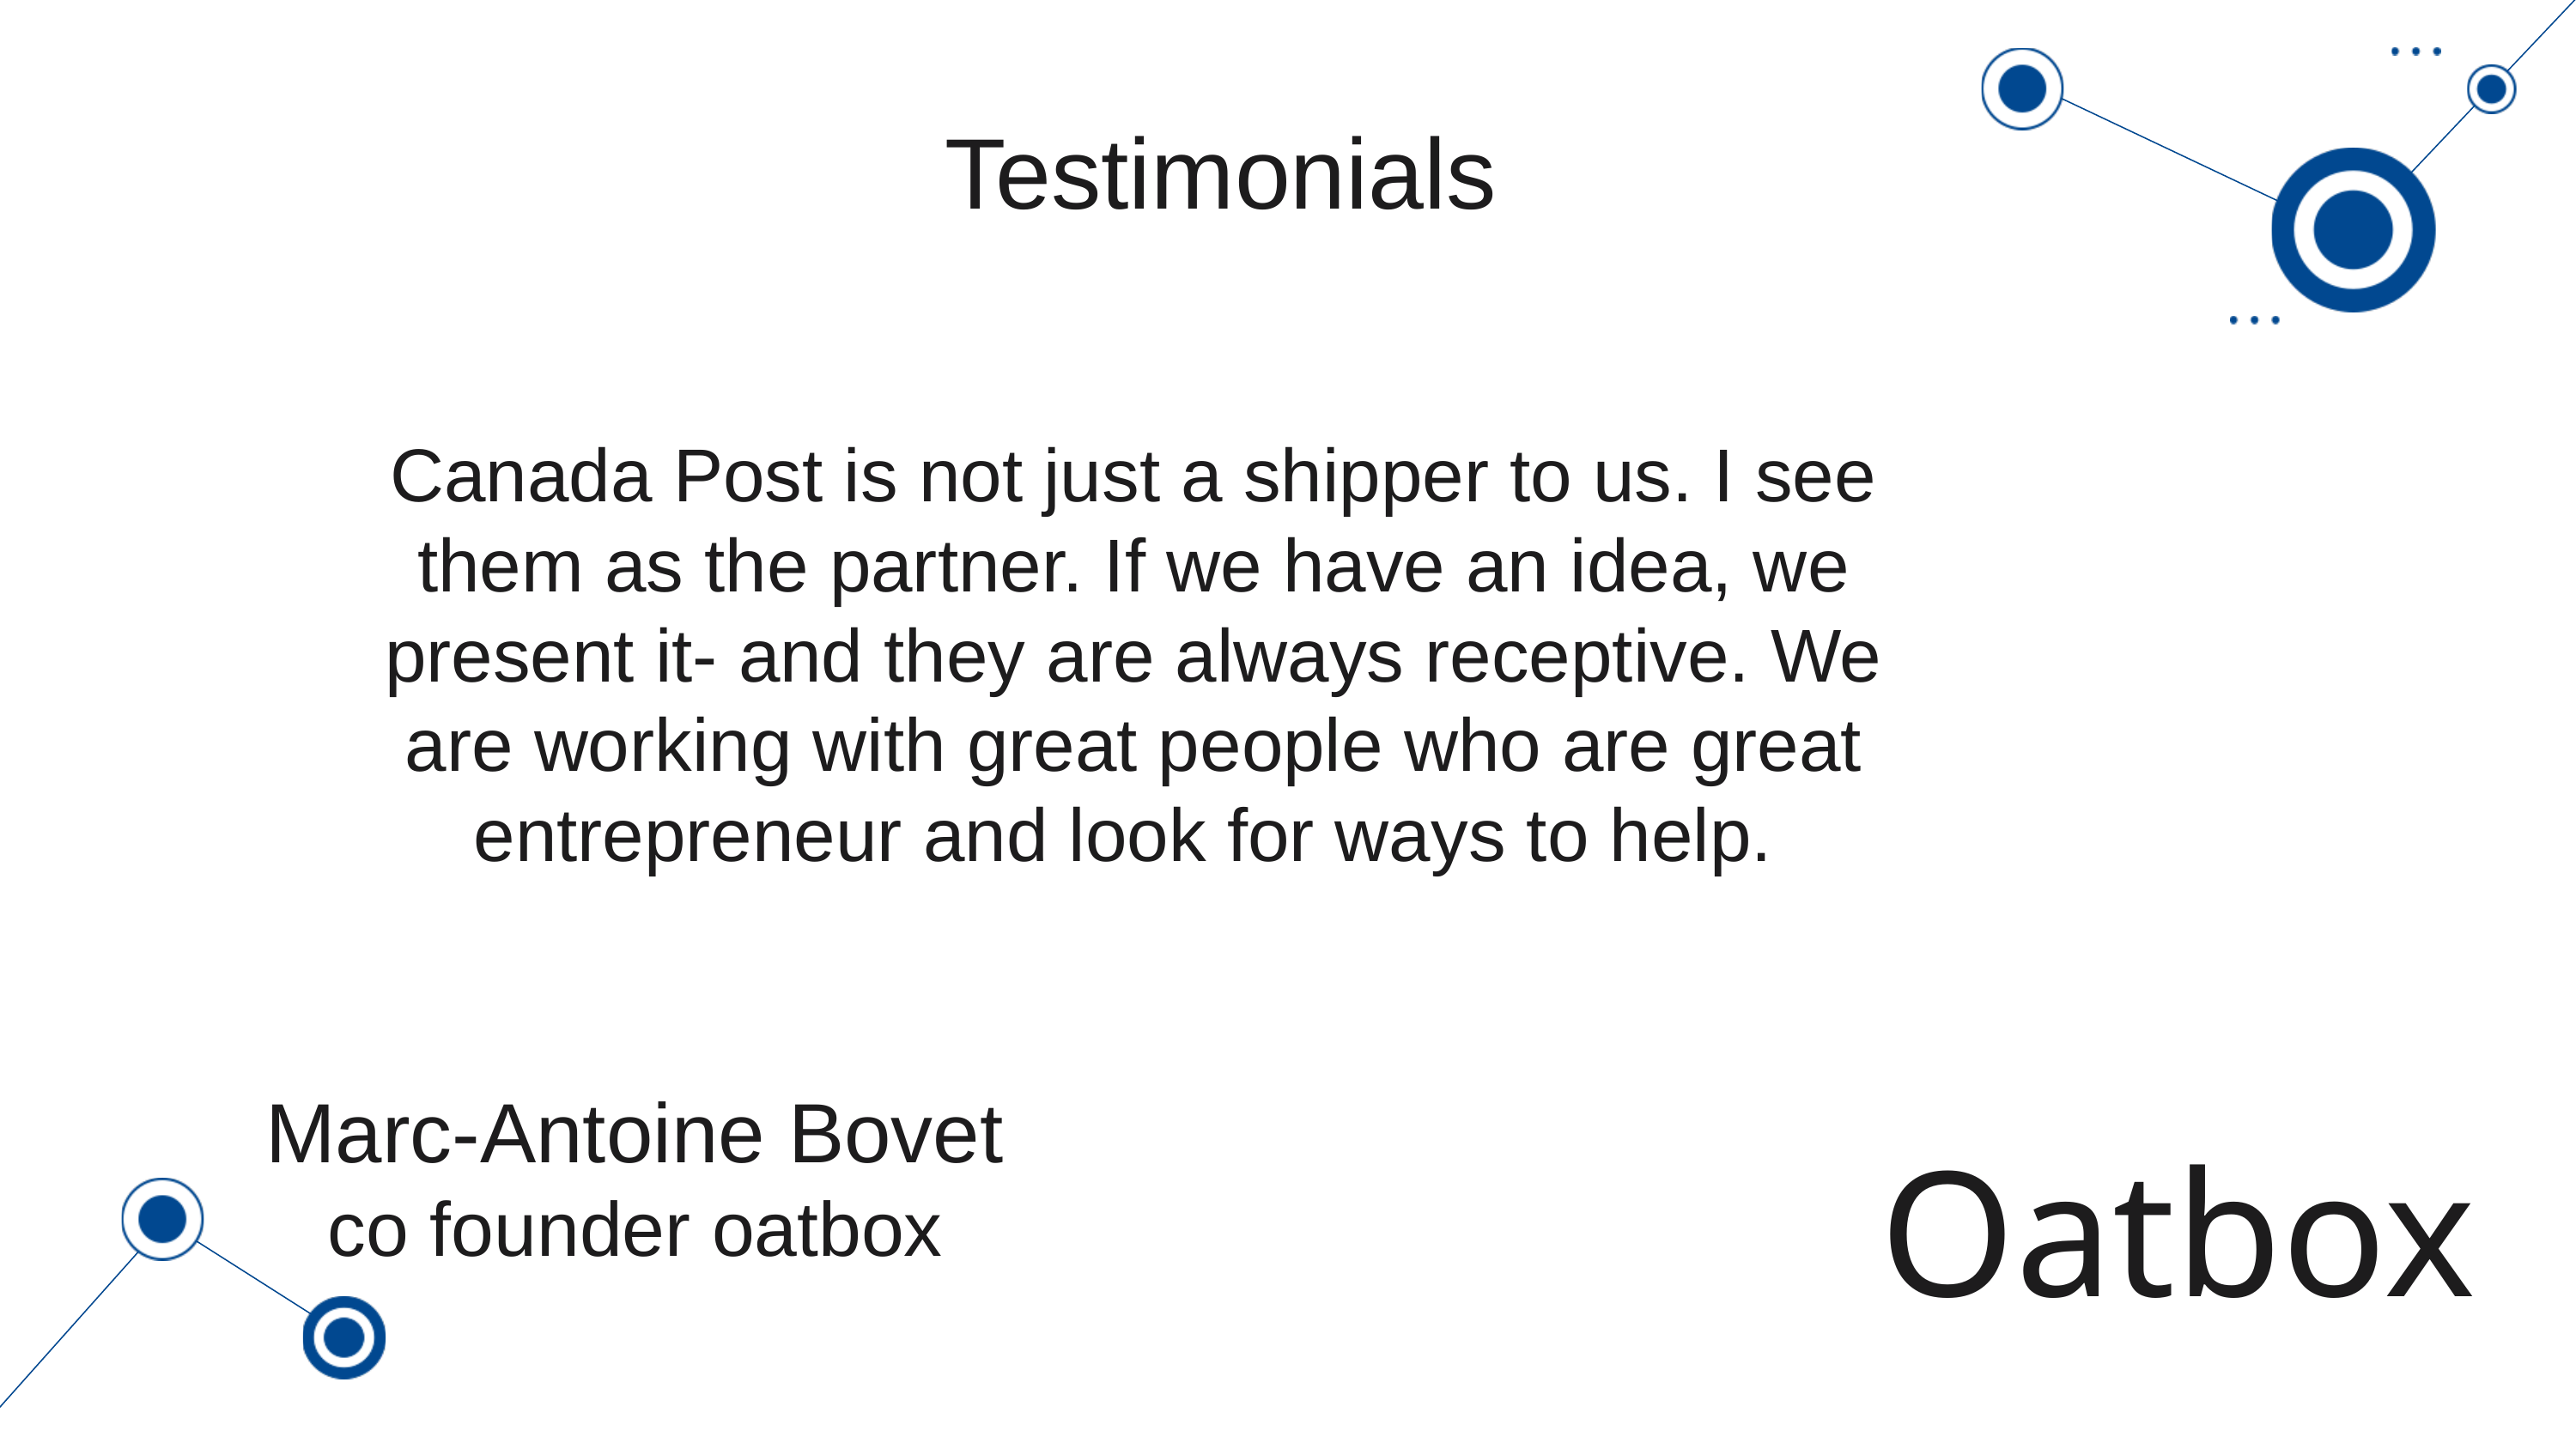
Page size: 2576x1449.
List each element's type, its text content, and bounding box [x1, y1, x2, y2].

text_box [2230, 316, 2280, 324]
text_box Oatbox [1387, 1123, 2576, 1332]
text_box [2271, 148, 2436, 312]
text_box [2467, 64, 2517, 114]
text_box [302, 1296, 386, 1379]
text_box Testimonials [568, 108, 1874, 229]
text_box [1981, 48, 2064, 131]
text_box [2391, 47, 2441, 56]
text_box Marc-Antoine Bovet co founder oatbox [0, 1078, 1288, 1272]
text_box Canada Post is not just a shipper to us. I see them as the partner. If we have an idea, we present it- and they are always receptive. We are working with great people who are great entrepreneur and look for ways to help. [326, 427, 1941, 877]
